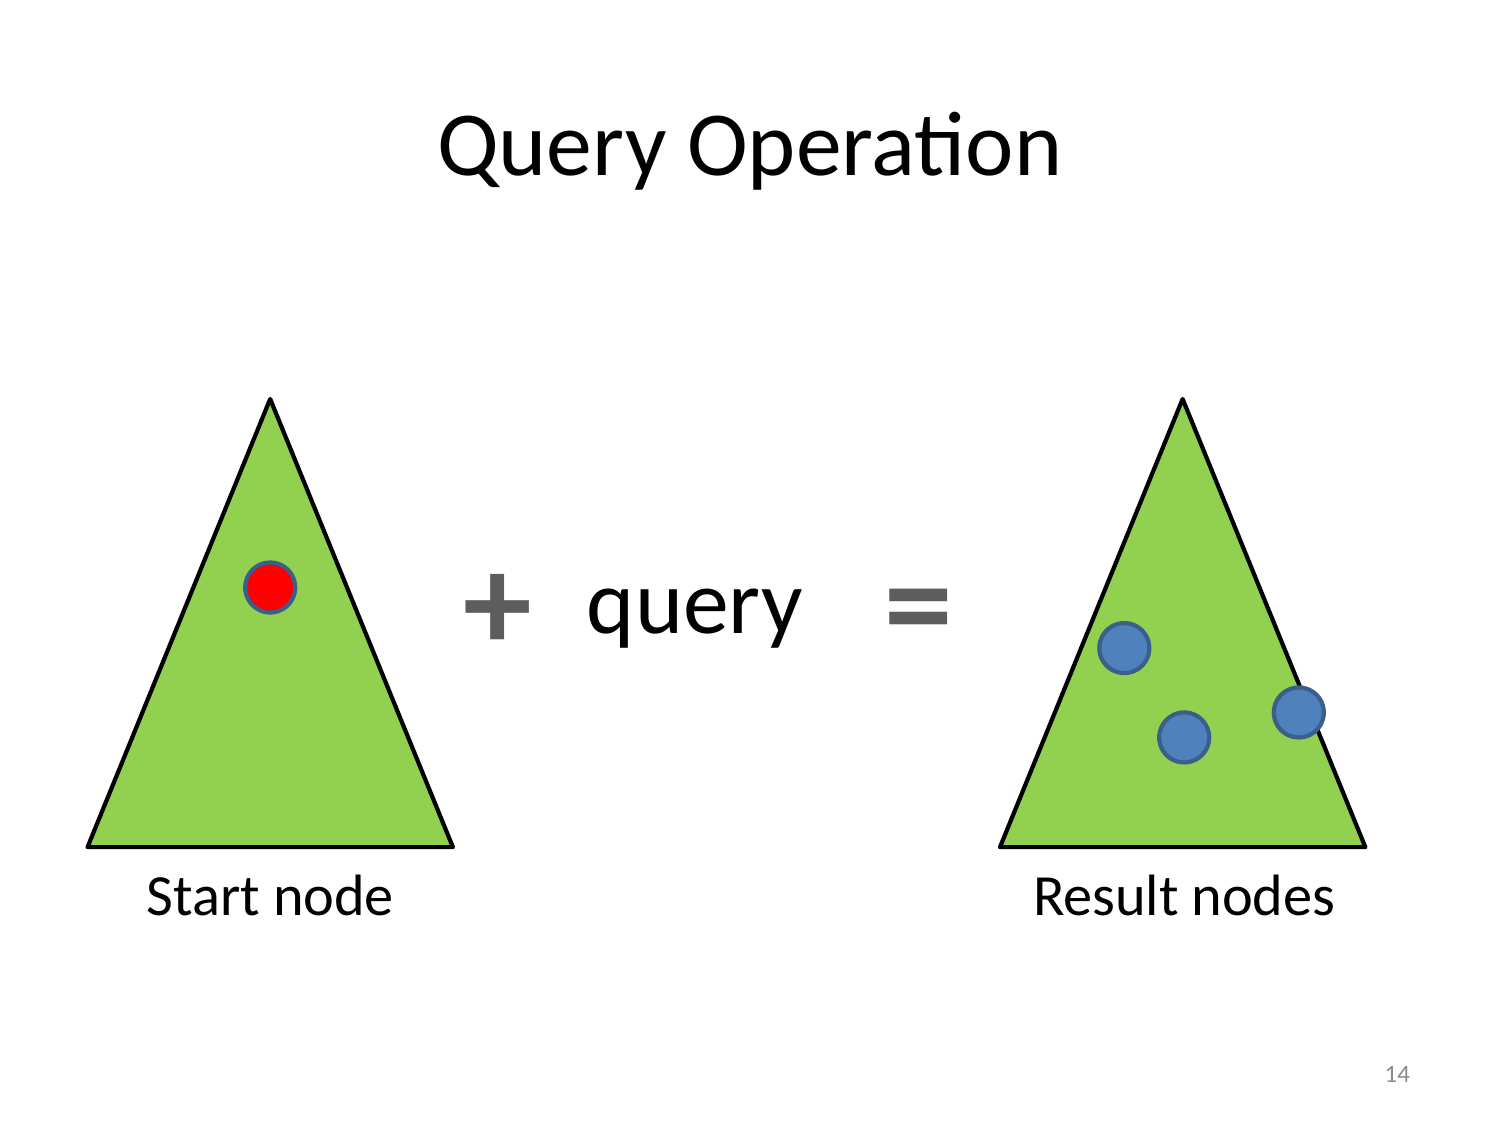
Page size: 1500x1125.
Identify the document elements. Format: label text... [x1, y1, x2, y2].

text_box + [448, 505, 547, 686]
text_box [1097, 620, 1152, 676]
text_box [85, 396, 455, 850]
slide_number 14 [1074, 1042, 1425, 1103]
text_box Result nodes [1015, 850, 1353, 935]
text_box query [572, 534, 819, 660]
text_box [1157, 710, 1212, 765]
text_box Start node [101, 850, 439, 935]
text_box = [868, 505, 968, 686]
title Query Operation [75, 45, 1425, 233]
text_box [998, 396, 1368, 850]
text_box [243, 560, 298, 615]
text_box [1271, 685, 1326, 740]
